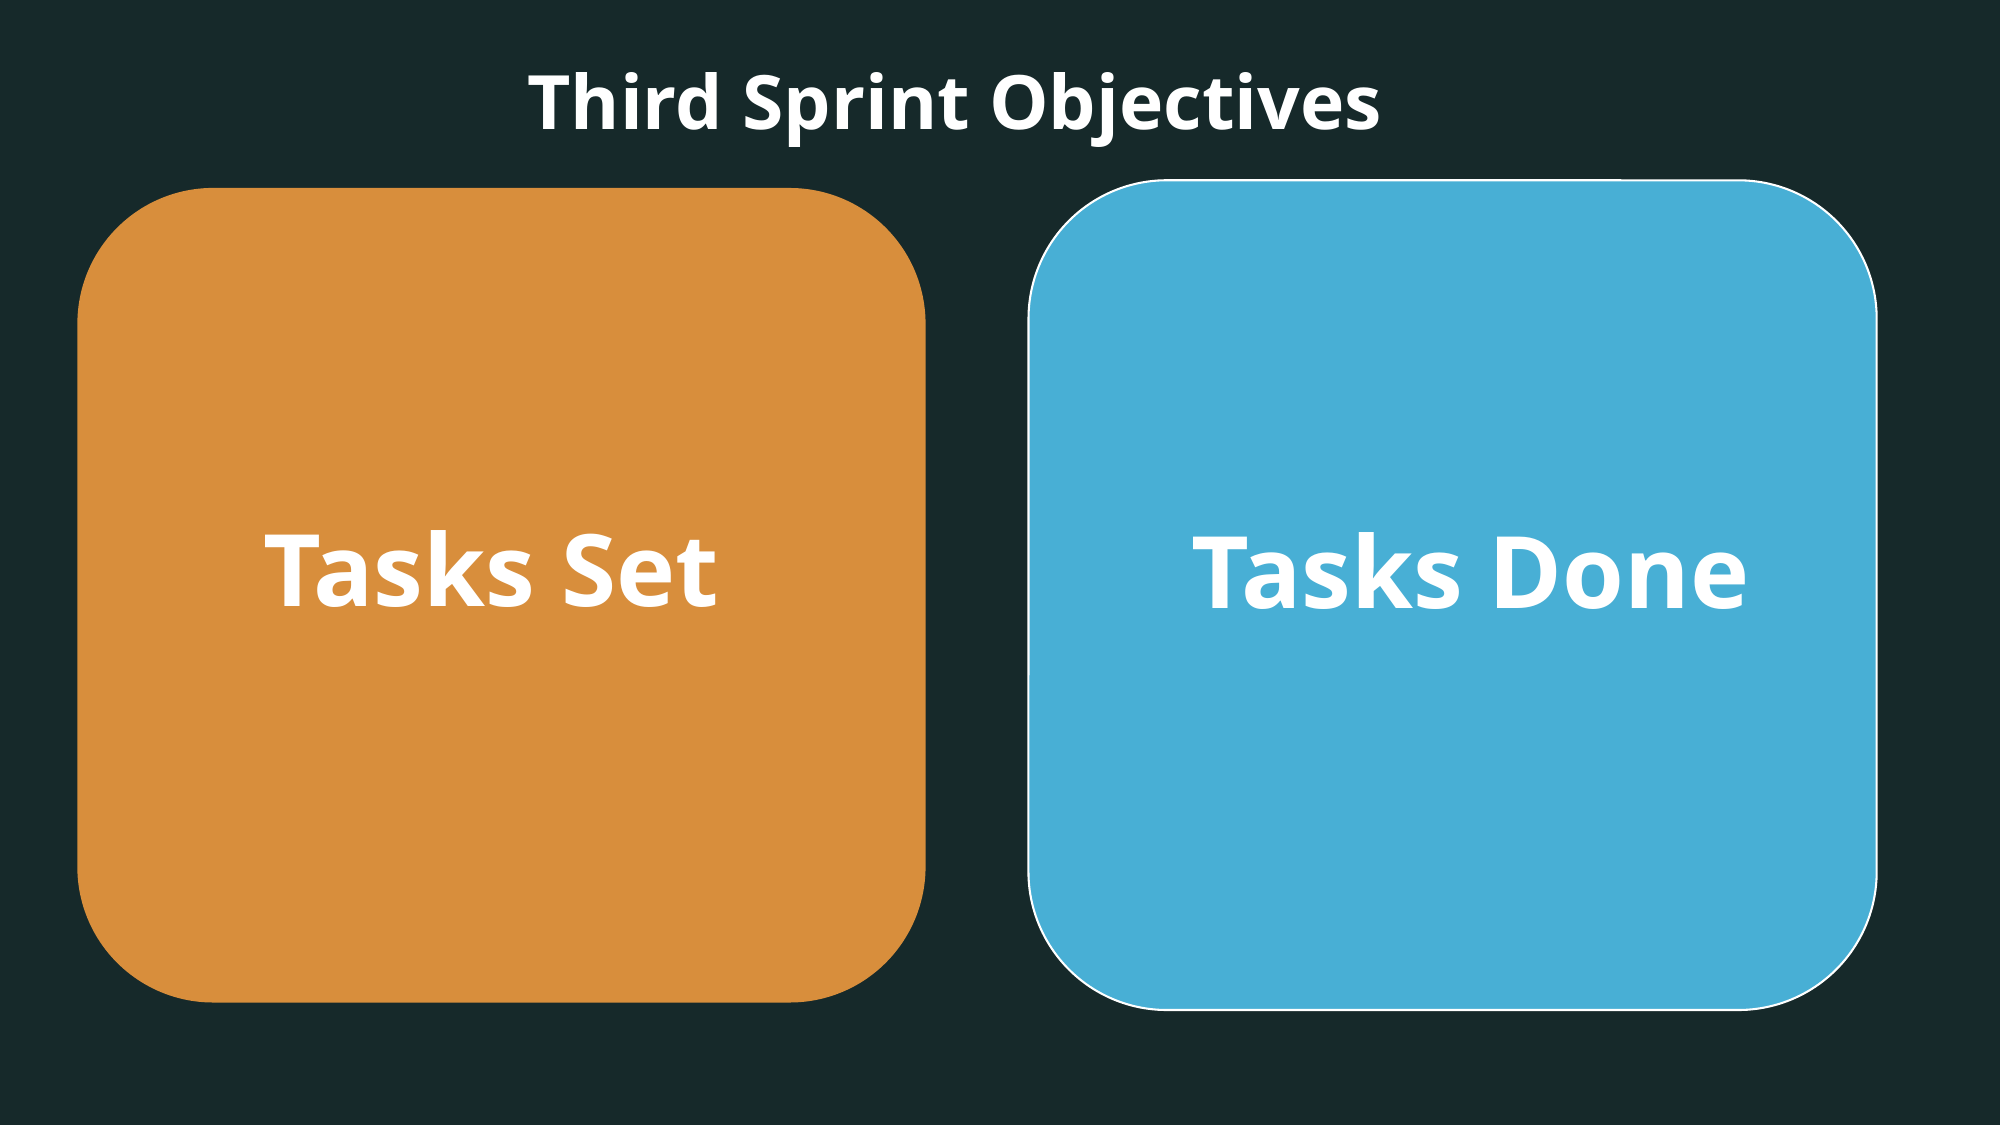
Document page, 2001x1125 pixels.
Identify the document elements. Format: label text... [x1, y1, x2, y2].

text_box Tasks Set [95, 499, 888, 635]
text_box [76, 187, 927, 1004]
text_box Tasks Done [1009, 501, 1933, 637]
text_box Third Sprint Objectives [188, 47, 1722, 153]
text_box [1027, 637, 1878, 1012]
text_box [1027, 179, 1878, 501]
